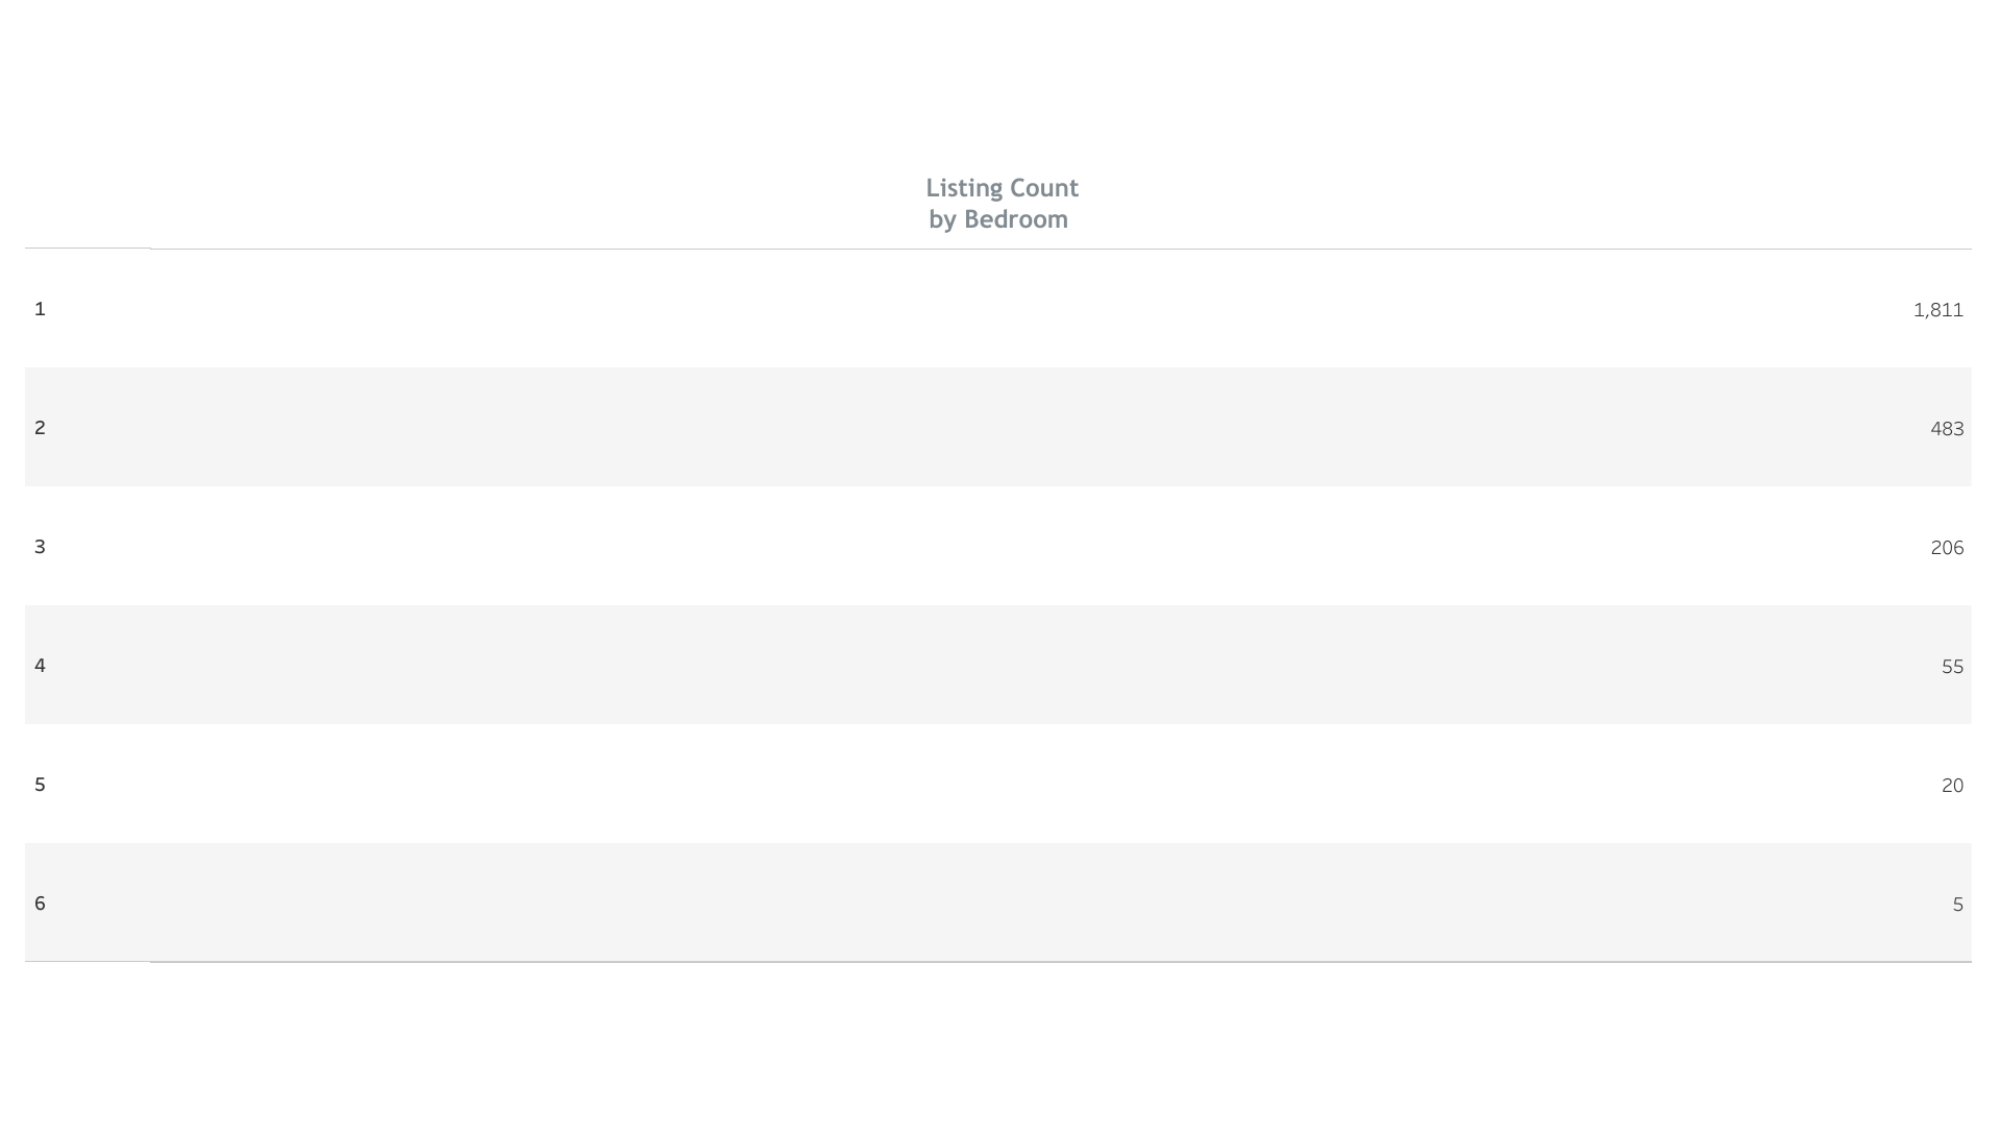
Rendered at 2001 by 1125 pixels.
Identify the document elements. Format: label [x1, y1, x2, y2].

picture [25, 162, 1975, 963]
